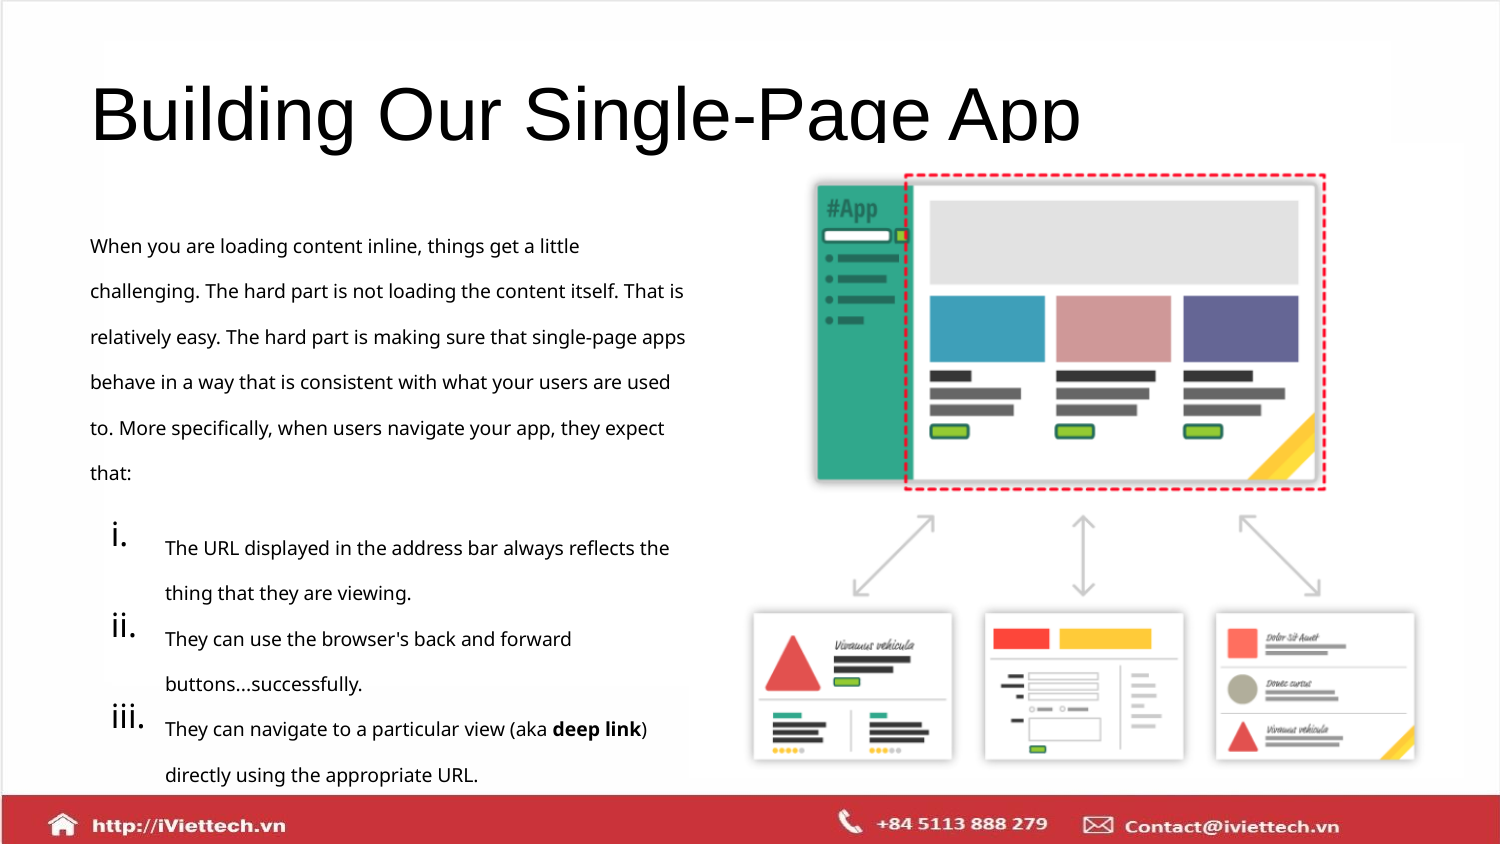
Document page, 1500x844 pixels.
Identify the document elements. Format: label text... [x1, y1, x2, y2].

picture [0, 0, 1500, 844]
title Building Our Single-Page App [75, 33, 1425, 175]
list When you are loading content inline, things get a little challenging. The hard part is not loading the content itself. That is relatively easy. The hard part is making sure that single-page apps behave in a way that is consistent with what your users are used to. More specifically, when users navigate your app, they expect that: The URL displayed in the address bar always reflects the thing that they are viewing. They can use the browser's back and forward buttons...successfully. They can navigate to a particular view (aka deep link) directly using the appropriate URL. [75, 196, 684, 754]
